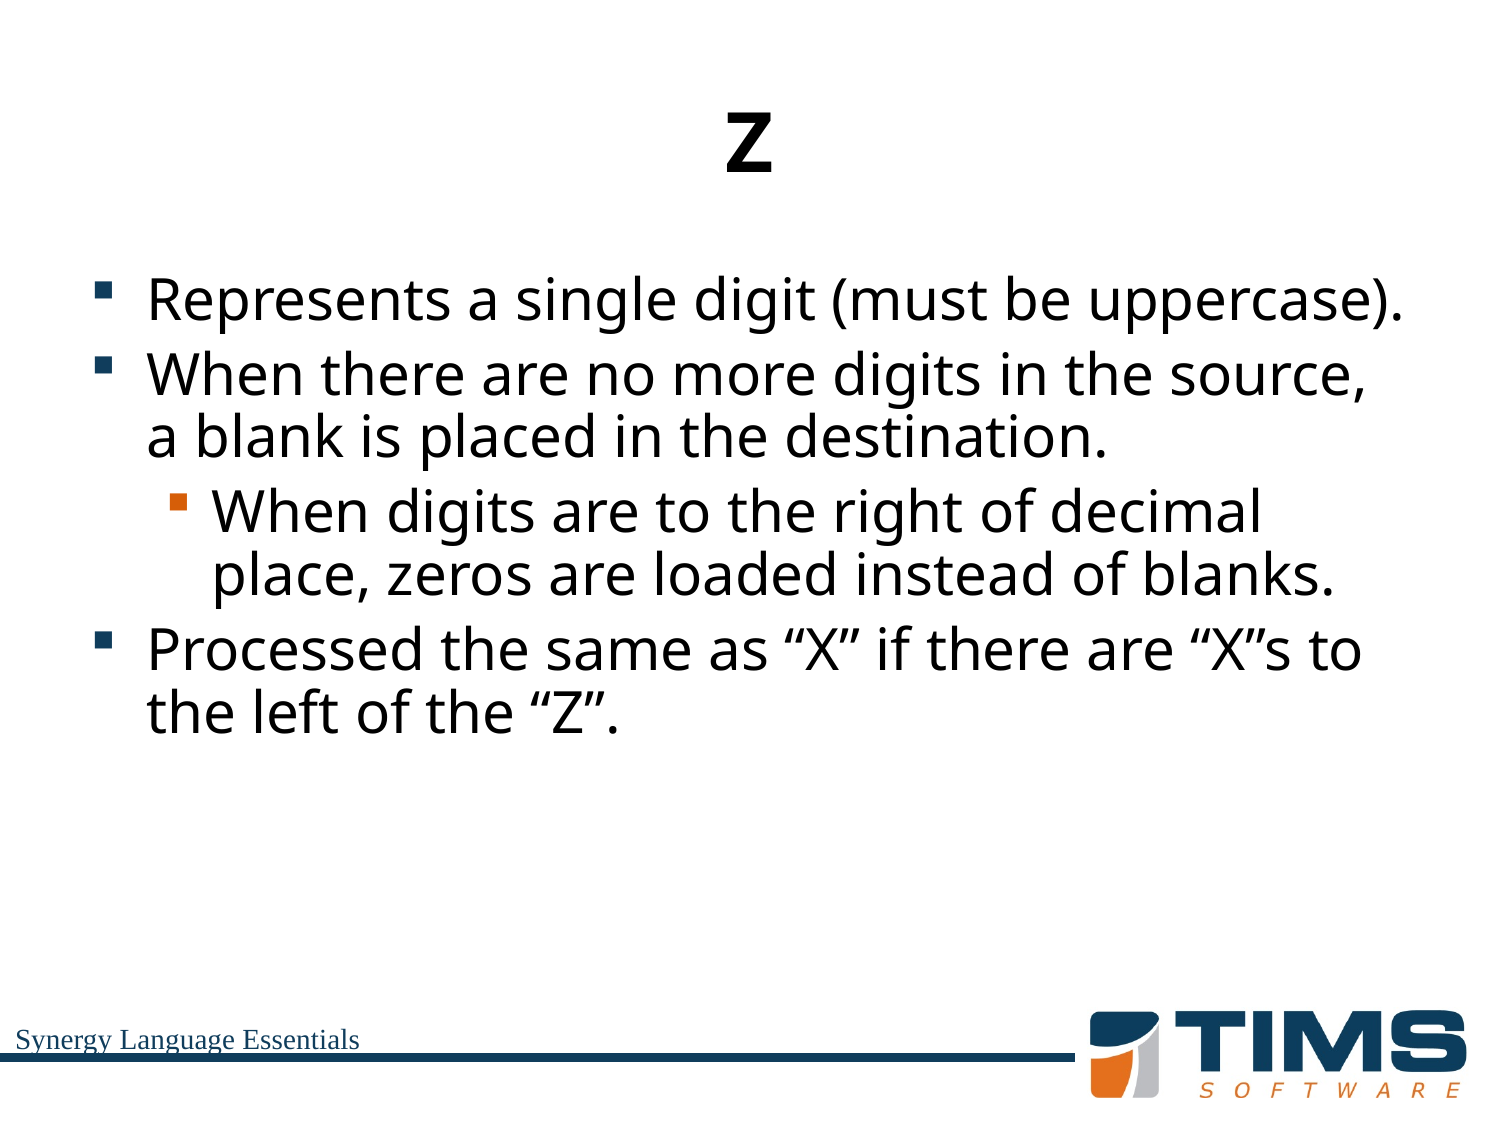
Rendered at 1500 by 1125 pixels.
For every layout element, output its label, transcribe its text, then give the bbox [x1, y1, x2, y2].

title Z [75, 45, 1425, 233]
list Represents a single digit (must be uppercase). When there are no more digits in the source, a blank is placed in the destination. When digits are to the right of decimal place, zeros are loaded instead of blanks. Processed the same as “X” if there are “X”s to the left of the “Z”. [75, 262, 1425, 1005]
picture [1087, 1007, 1469, 1098]
footer Synergy Language Essentials [0, 1012, 650, 1088]
